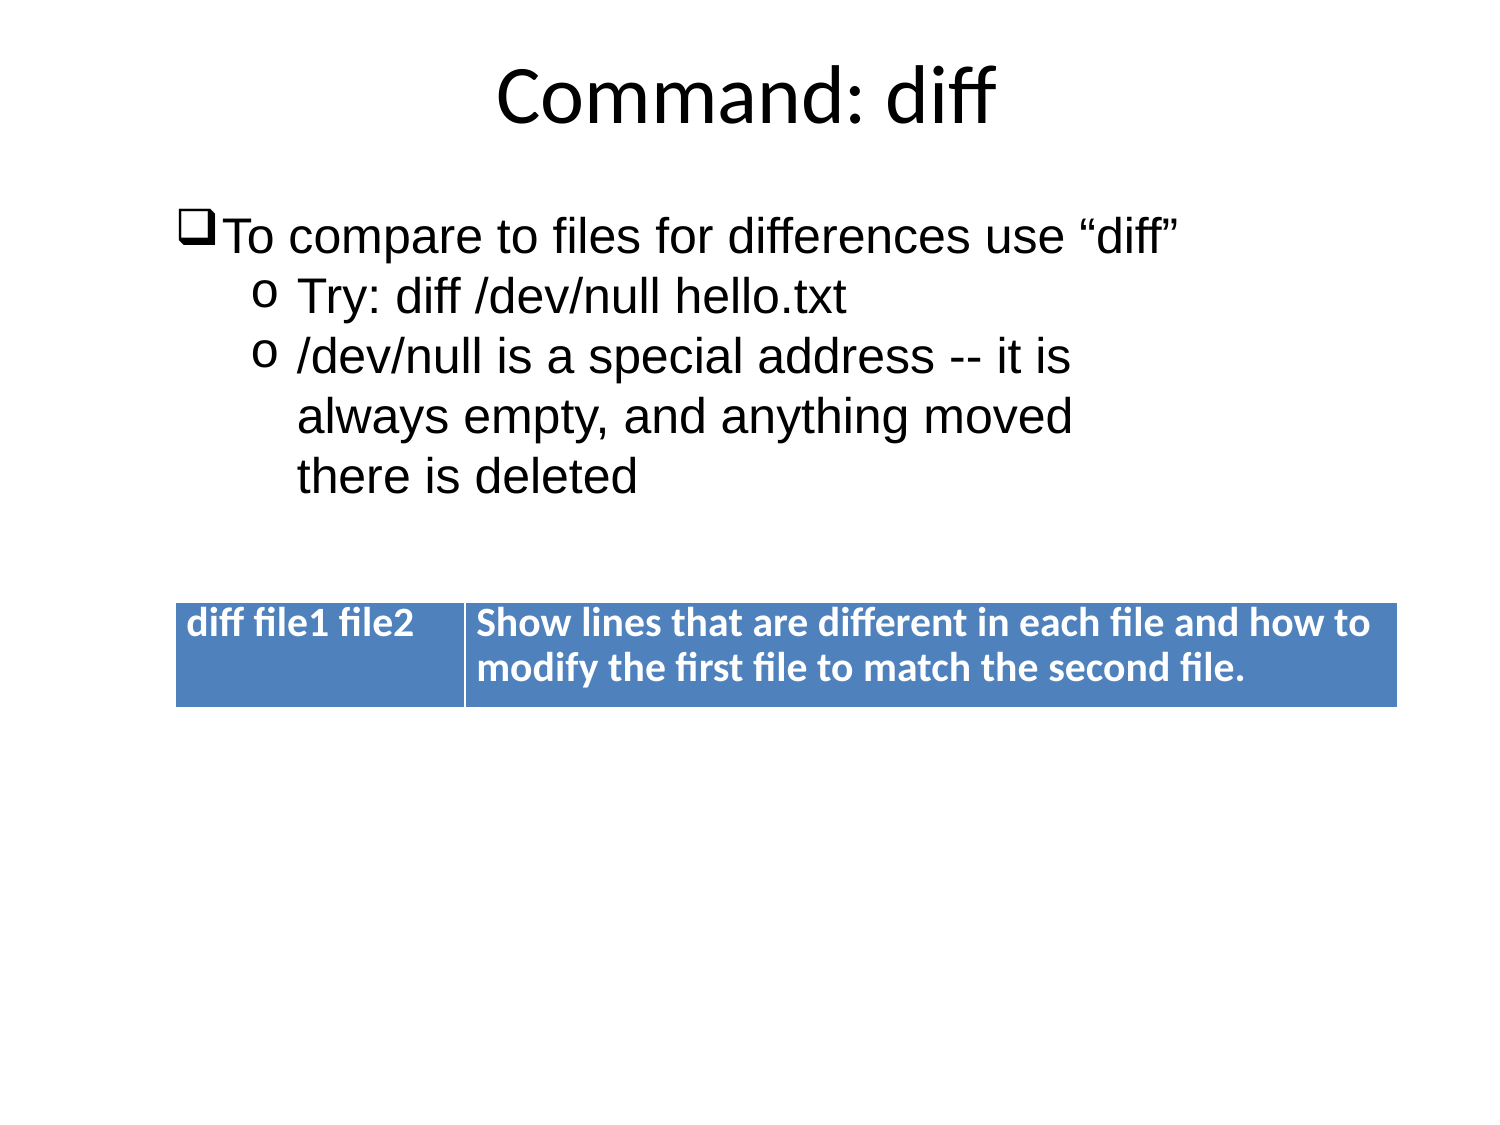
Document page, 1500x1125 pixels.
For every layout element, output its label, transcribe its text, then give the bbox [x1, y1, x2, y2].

text_box To compare to files for differences use “diff” Try: diff /dev/null hello.txt /dev/null is a special address -- it is always empty, and anything moved there is deleted [160, 196, 1205, 512]
table_header Show lines that are different in each file and how to modify the first file to match the second file. [466, 603, 1397, 707]
title Command: diff [71, 15, 1422, 165]
table_header diff file1 file2 [176, 603, 464, 707]
